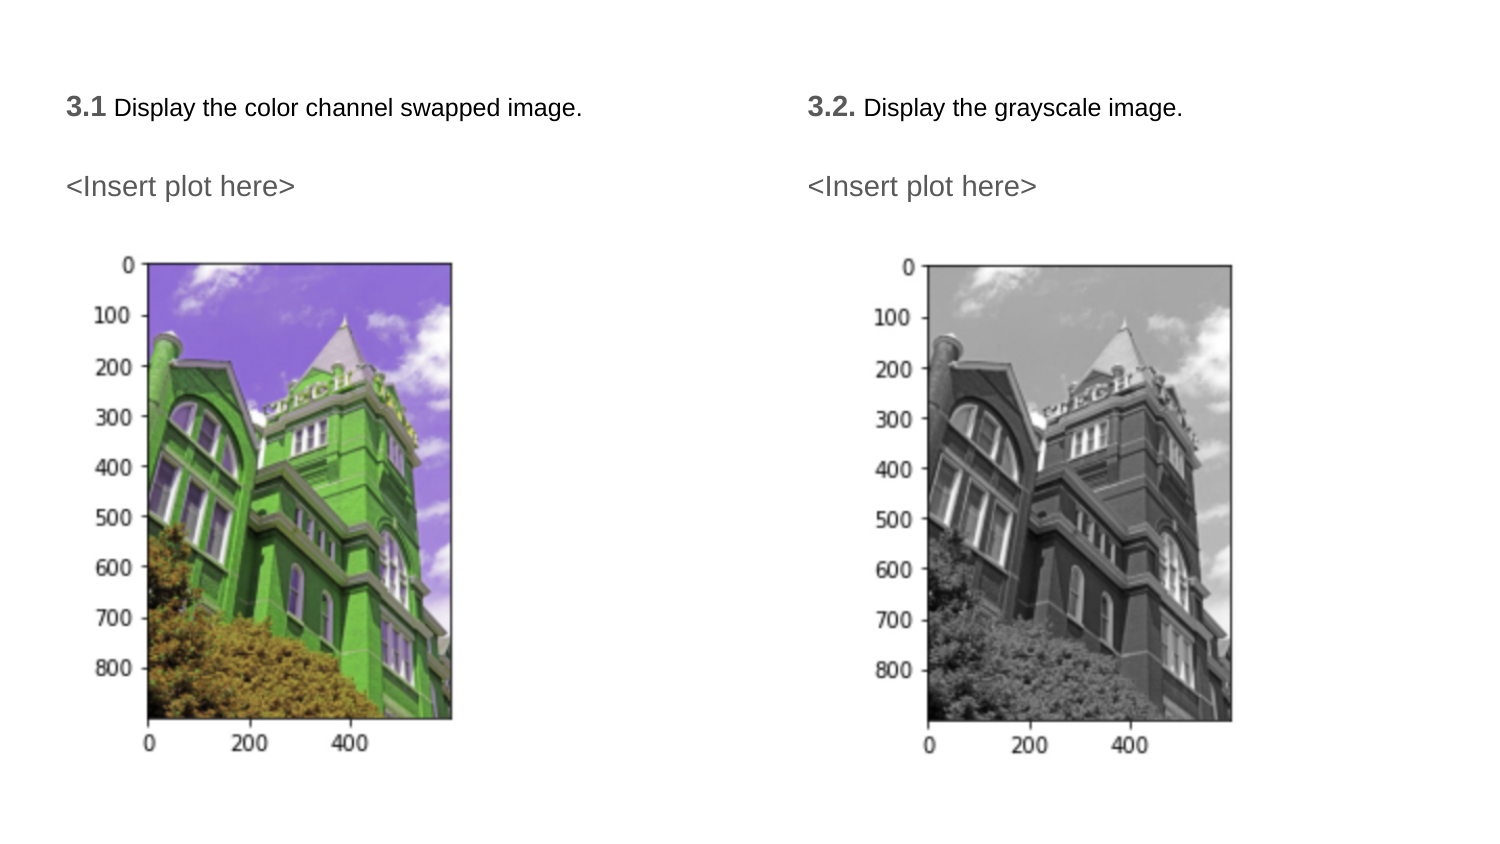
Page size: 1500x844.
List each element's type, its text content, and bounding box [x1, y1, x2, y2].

picture [75, 244, 493, 772]
list 3.1 Display the color channel swapped image. <Insert plot here> [51, 71, 708, 750]
picture [851, 242, 1275, 772]
list 3.2. Display the grayscale image. <Insert plot here> [792, 71, 1449, 750]
